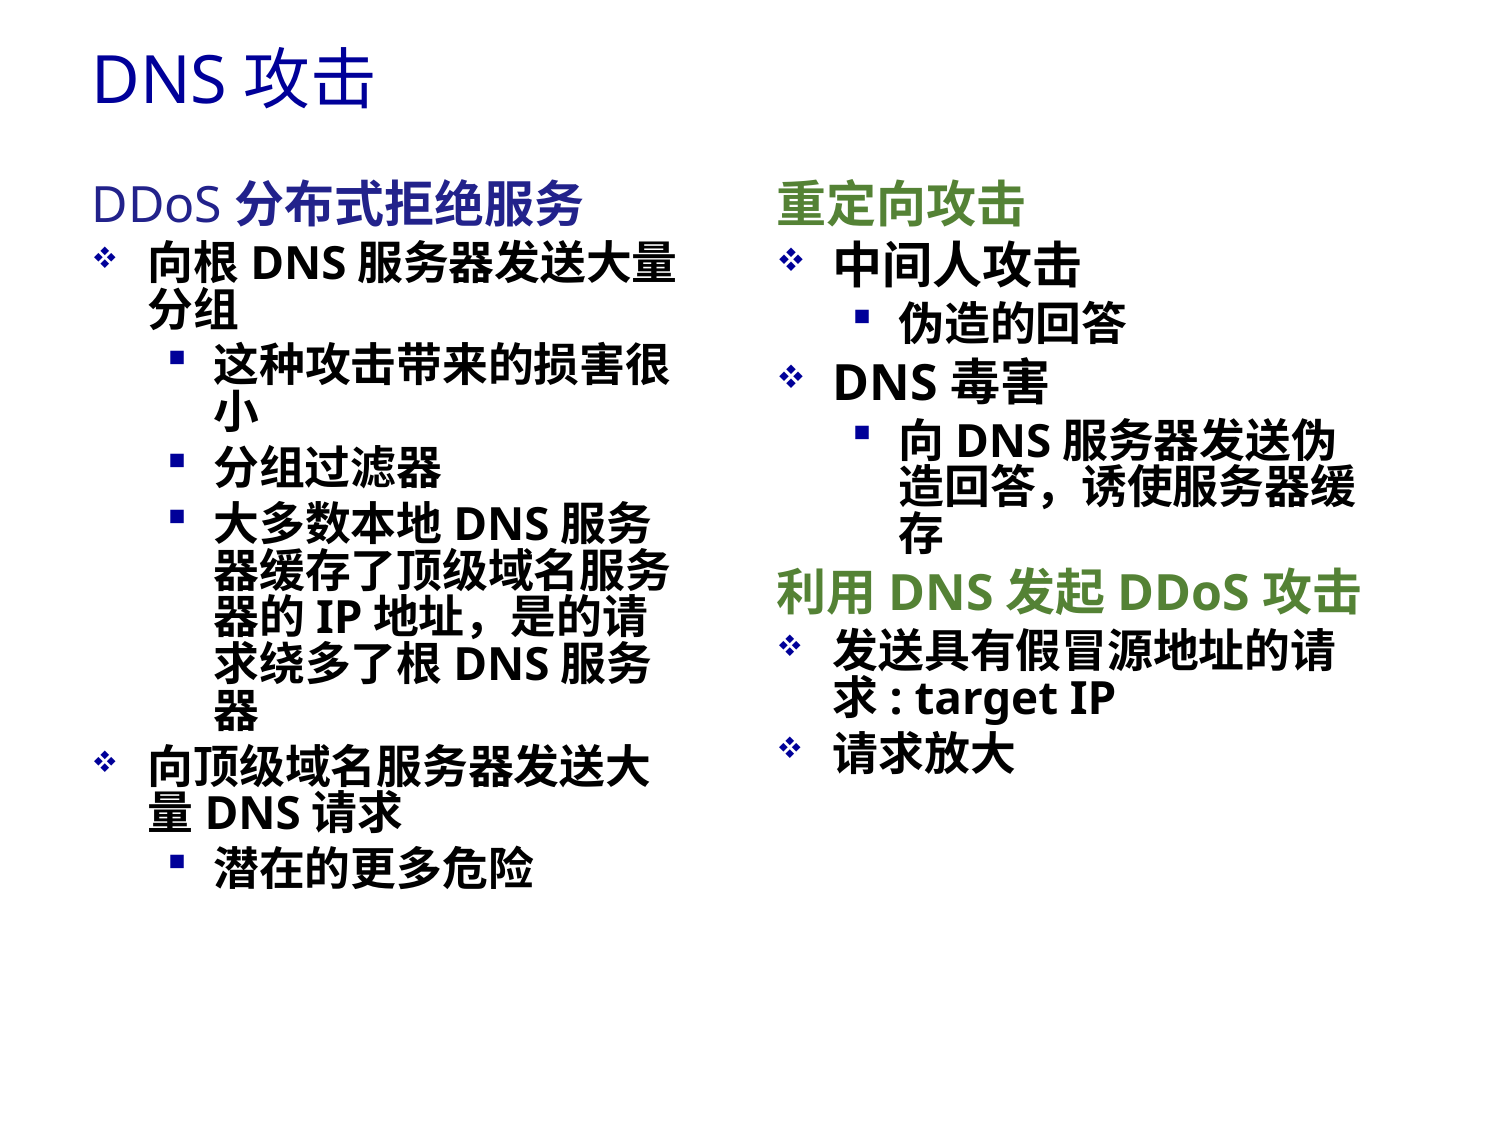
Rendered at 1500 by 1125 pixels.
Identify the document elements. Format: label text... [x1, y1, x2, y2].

text_box DNS攻击 [76, 0, 1352, 172]
text_box 重定向攻击 中间人攻击 伪造的回答 DNS毒害 向DNS服务器发送伪造回答，诱使服务器缓存 利用DNS发起DDoS攻击 发送具有假冒源地址的请求: target IP 请求放大 [761, 174, 1387, 938]
text_box DDoS分布式拒绝服务 向根DNS服务器发送大量分组 这种攻击带来的损害很小 分组过滤器 大多数本地DNS服务器缓存了顶级域名服务器的IP地址，是的请求绕多了根DNS服务器 向顶级域名服务器发送大量DNS请求 潜在的更多危险 [76, 174, 702, 938]
